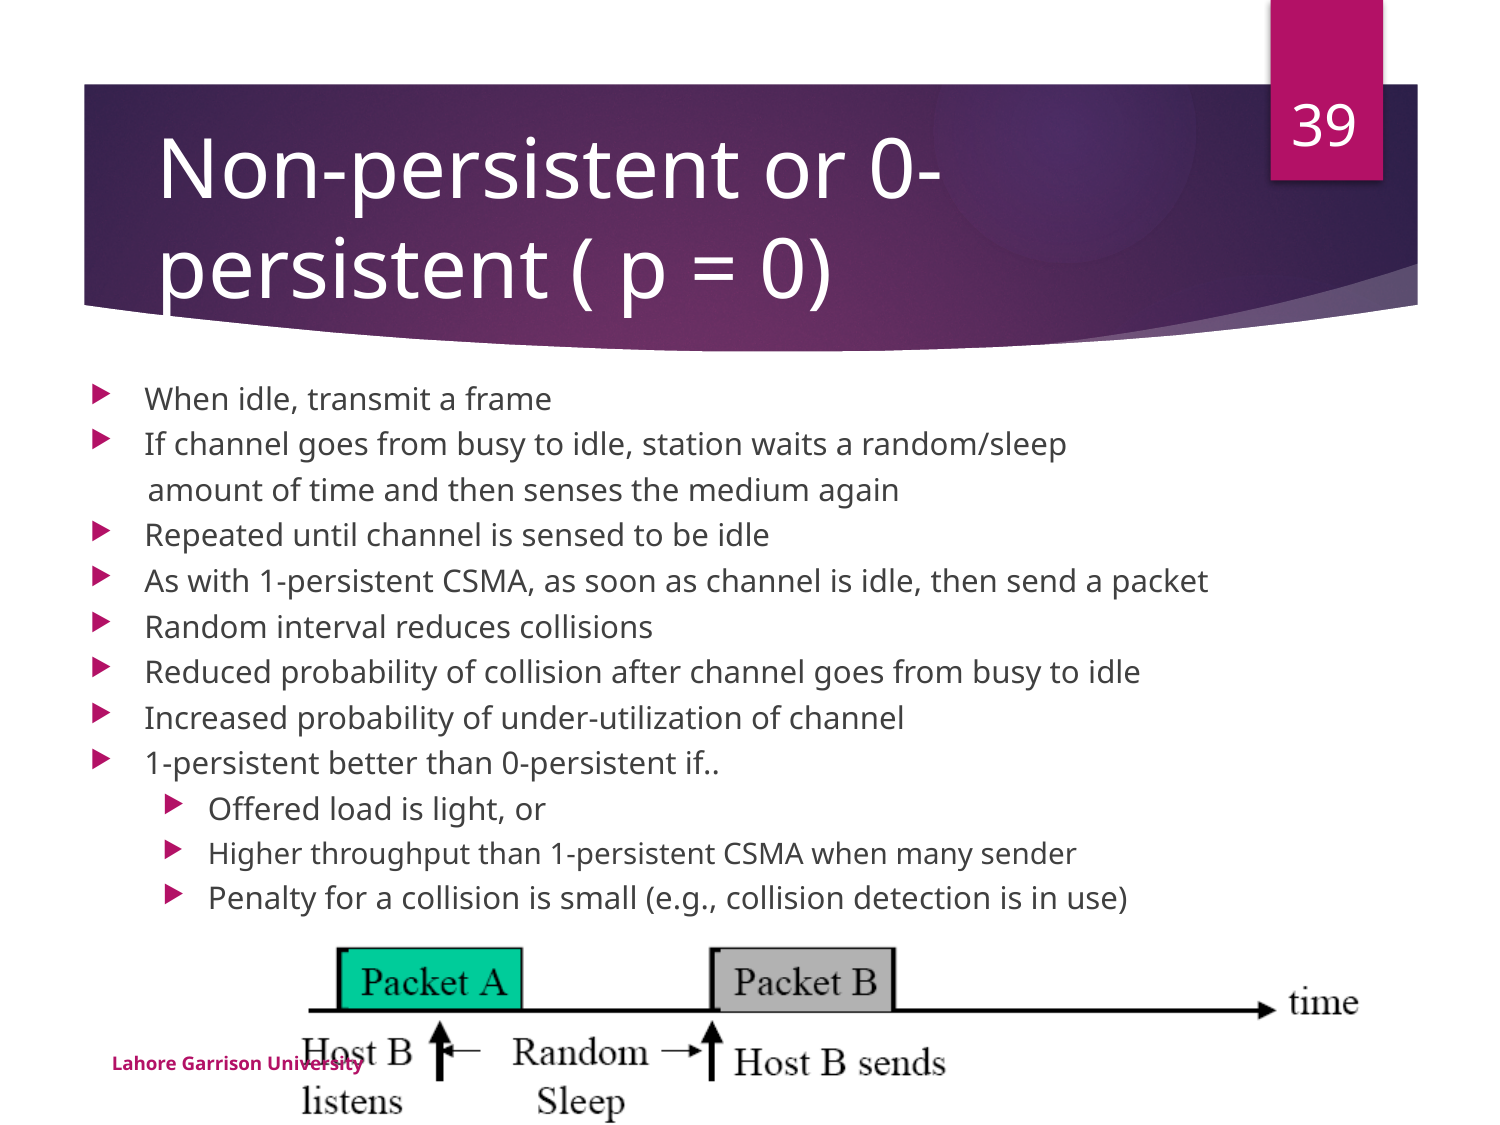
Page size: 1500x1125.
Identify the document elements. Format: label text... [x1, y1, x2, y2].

picture [294, 927, 1374, 1125]
slide_number 39 [1259, 48, 1390, 175]
list When idle, transmit a frame If channel goes from busy to idle, station waits a random/sleep amount of time and then senses the medium again Repeated until channel is sensed to be idle As with 1-persistent CSMA, as soon as channel is idle, then send a packet Random interval reduces collisions Reduced probability of collision after channel goes from busy to idle Increased probability of under-utilization of channel 1-persistent better than 0-persistent if.. Offered load is light, or Higher throughput than 1-persistent CSMA when many sender Penalty for a collision is small (e.g., collision detection is in use) [75, 287, 1374, 928]
title Non-persistent or 0-persistent ( p = 0) [141, 152, 1183, 269]
footer Lahore Garrison University [96, 1044, 288, 1082]
